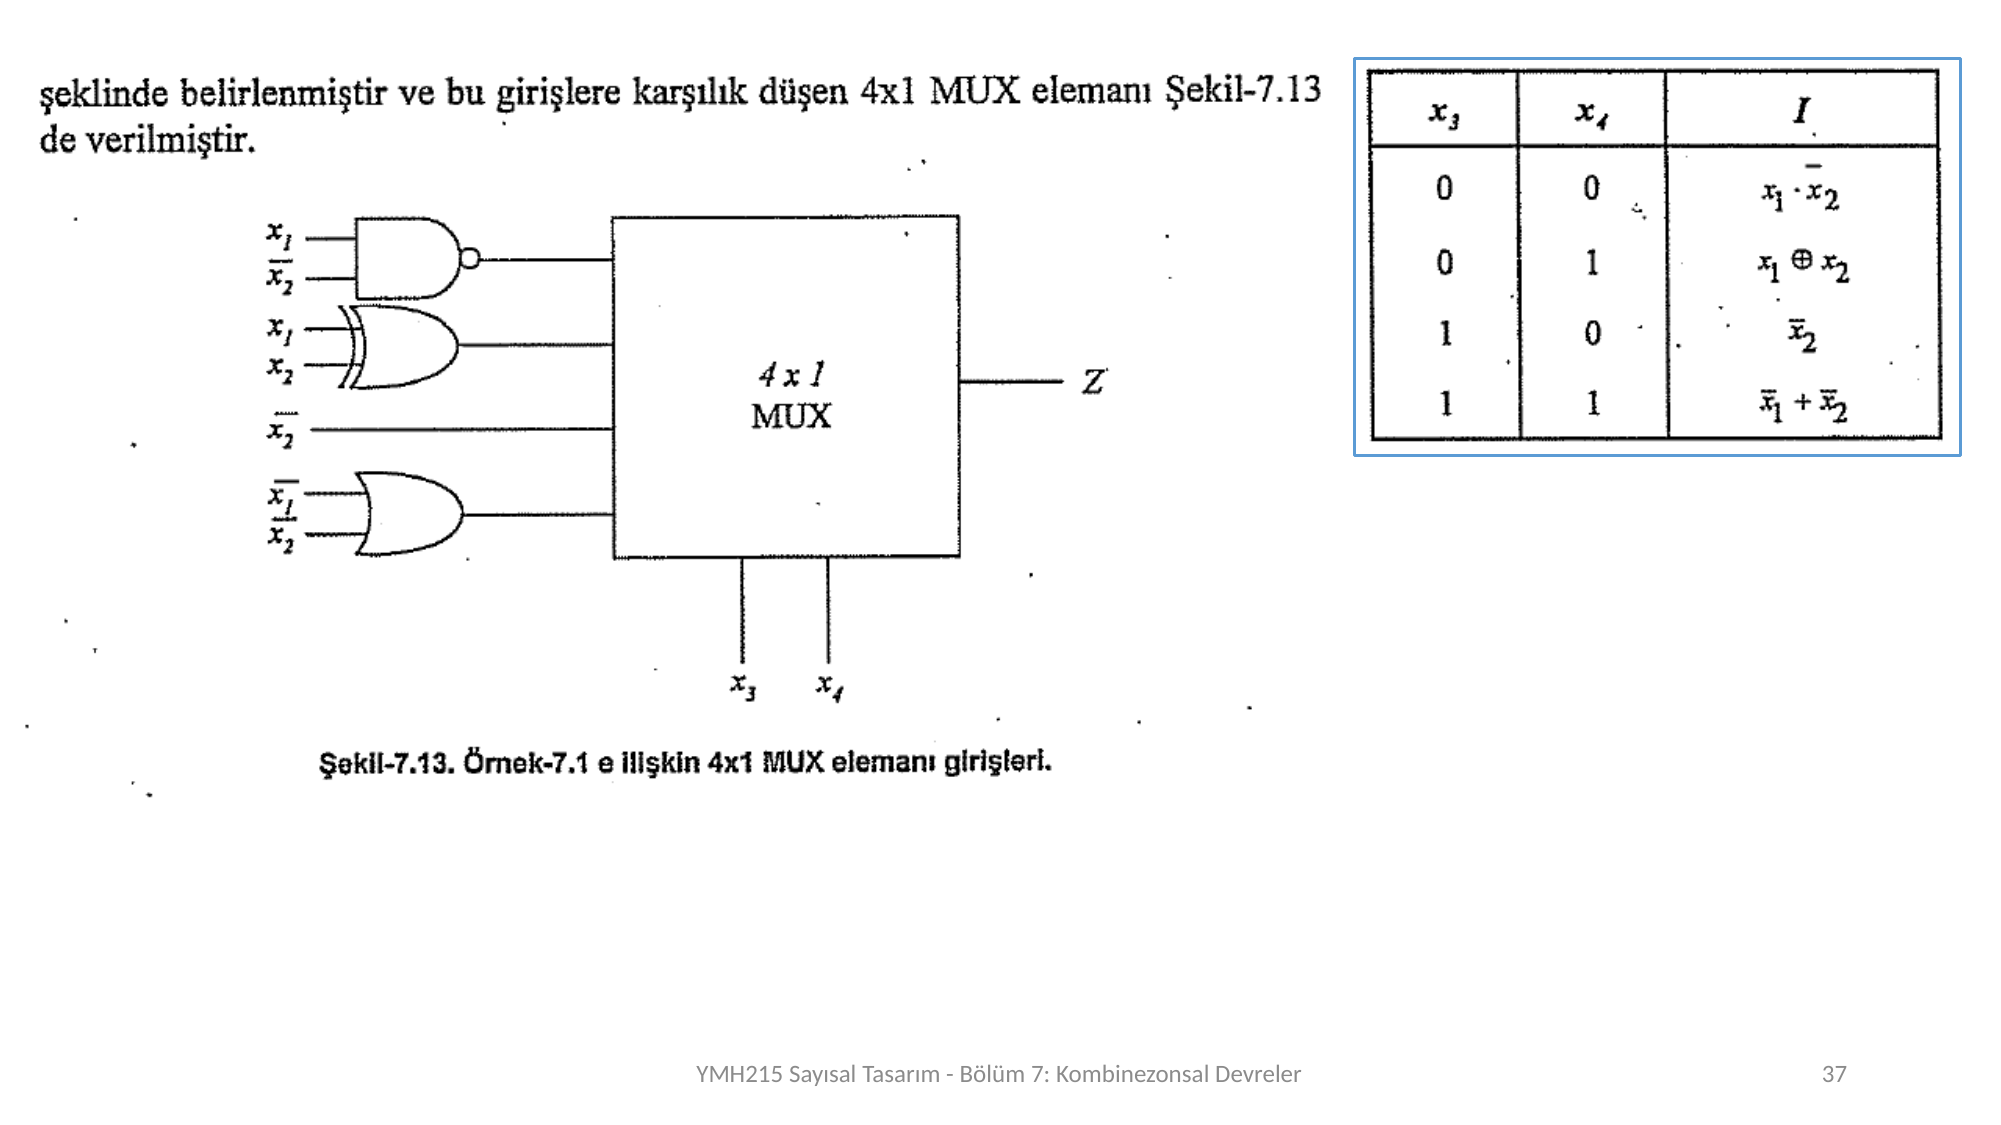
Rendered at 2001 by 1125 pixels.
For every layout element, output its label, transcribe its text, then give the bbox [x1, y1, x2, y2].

slide_number 37 [1412, 1042, 1863, 1103]
picture [21, 55, 1338, 802]
picture [1356, 59, 1960, 454]
footer YMH215 Sayısal Tasarım - Bölüm 7: Kombinezonsal Devreler [662, 1042, 1338, 1103]
